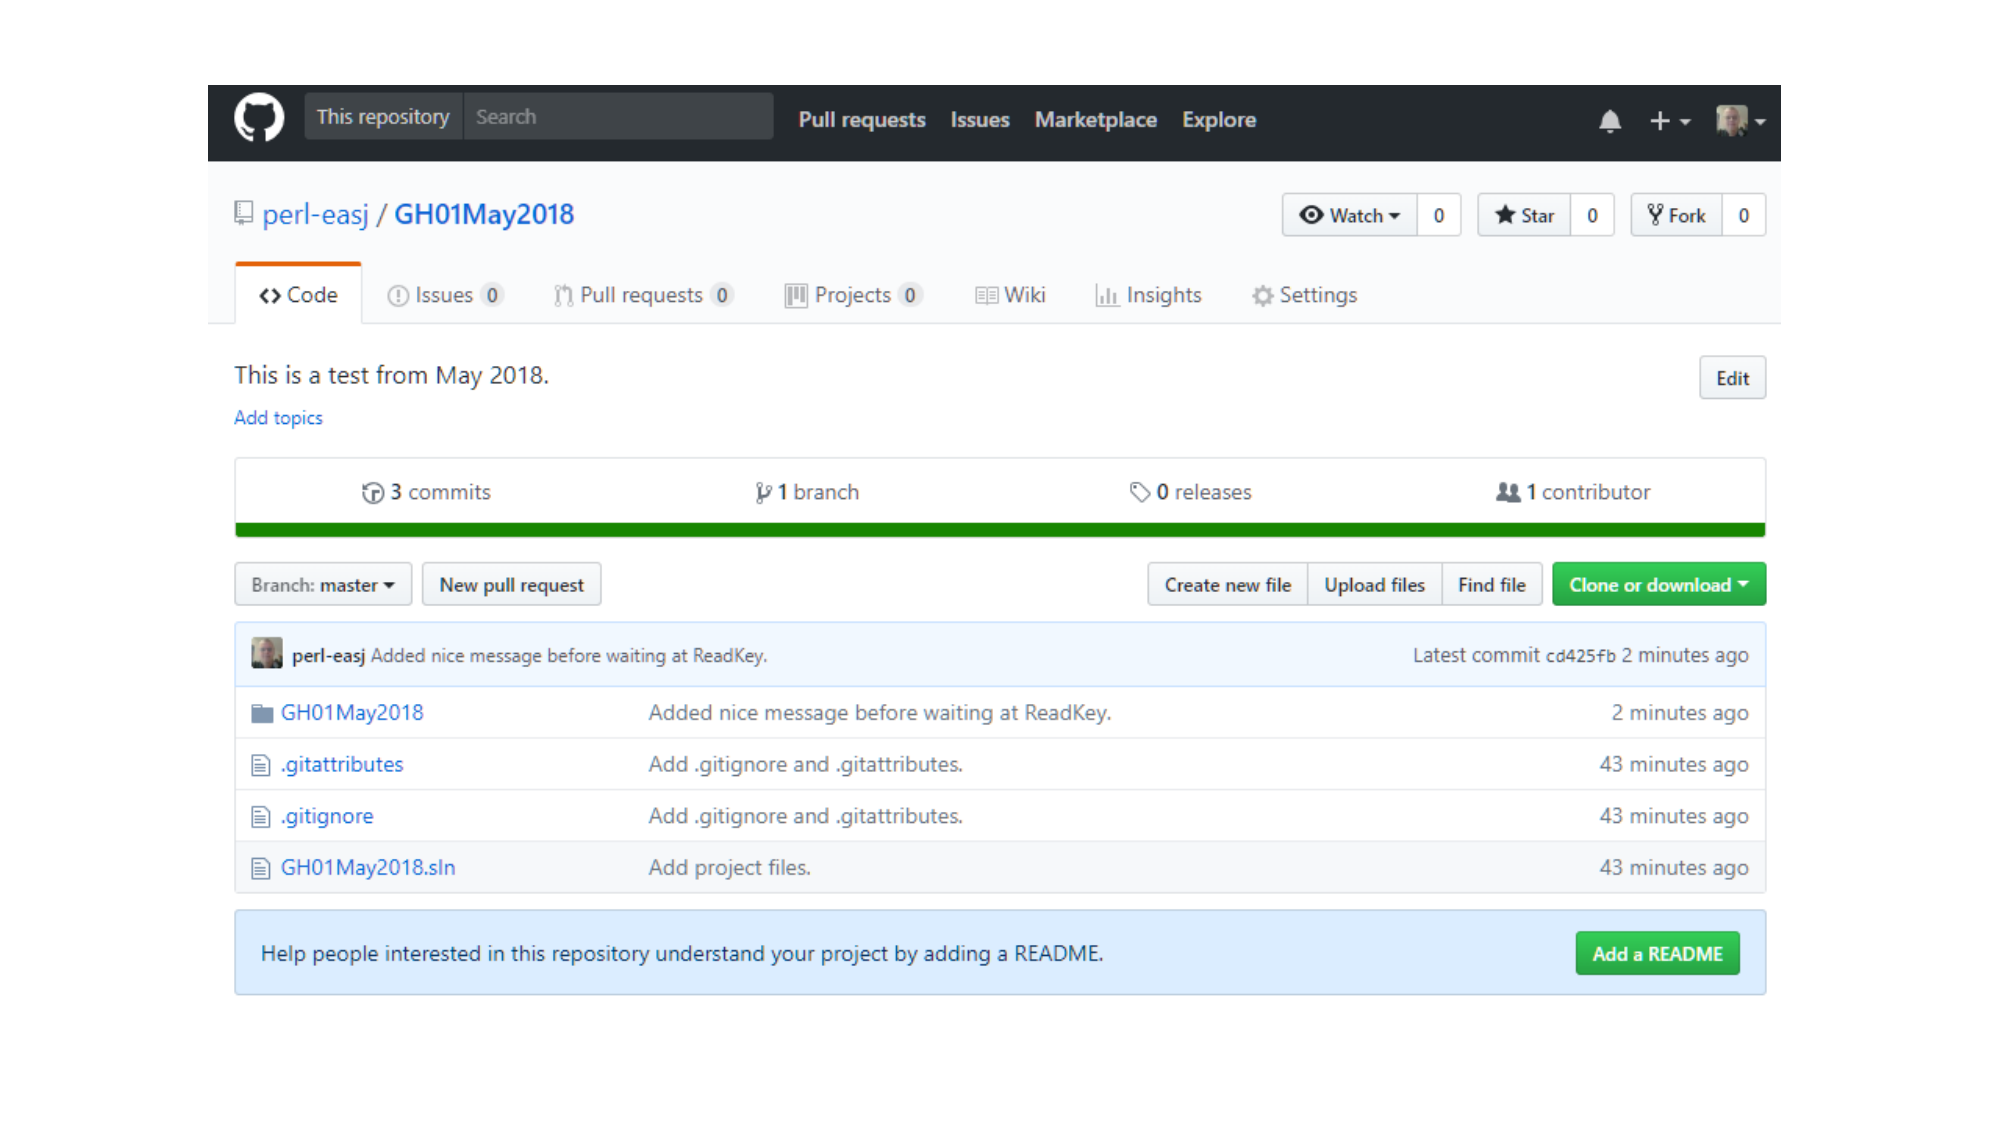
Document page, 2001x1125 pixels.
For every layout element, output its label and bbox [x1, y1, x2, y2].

picture [208, 85, 1781, 1005]
